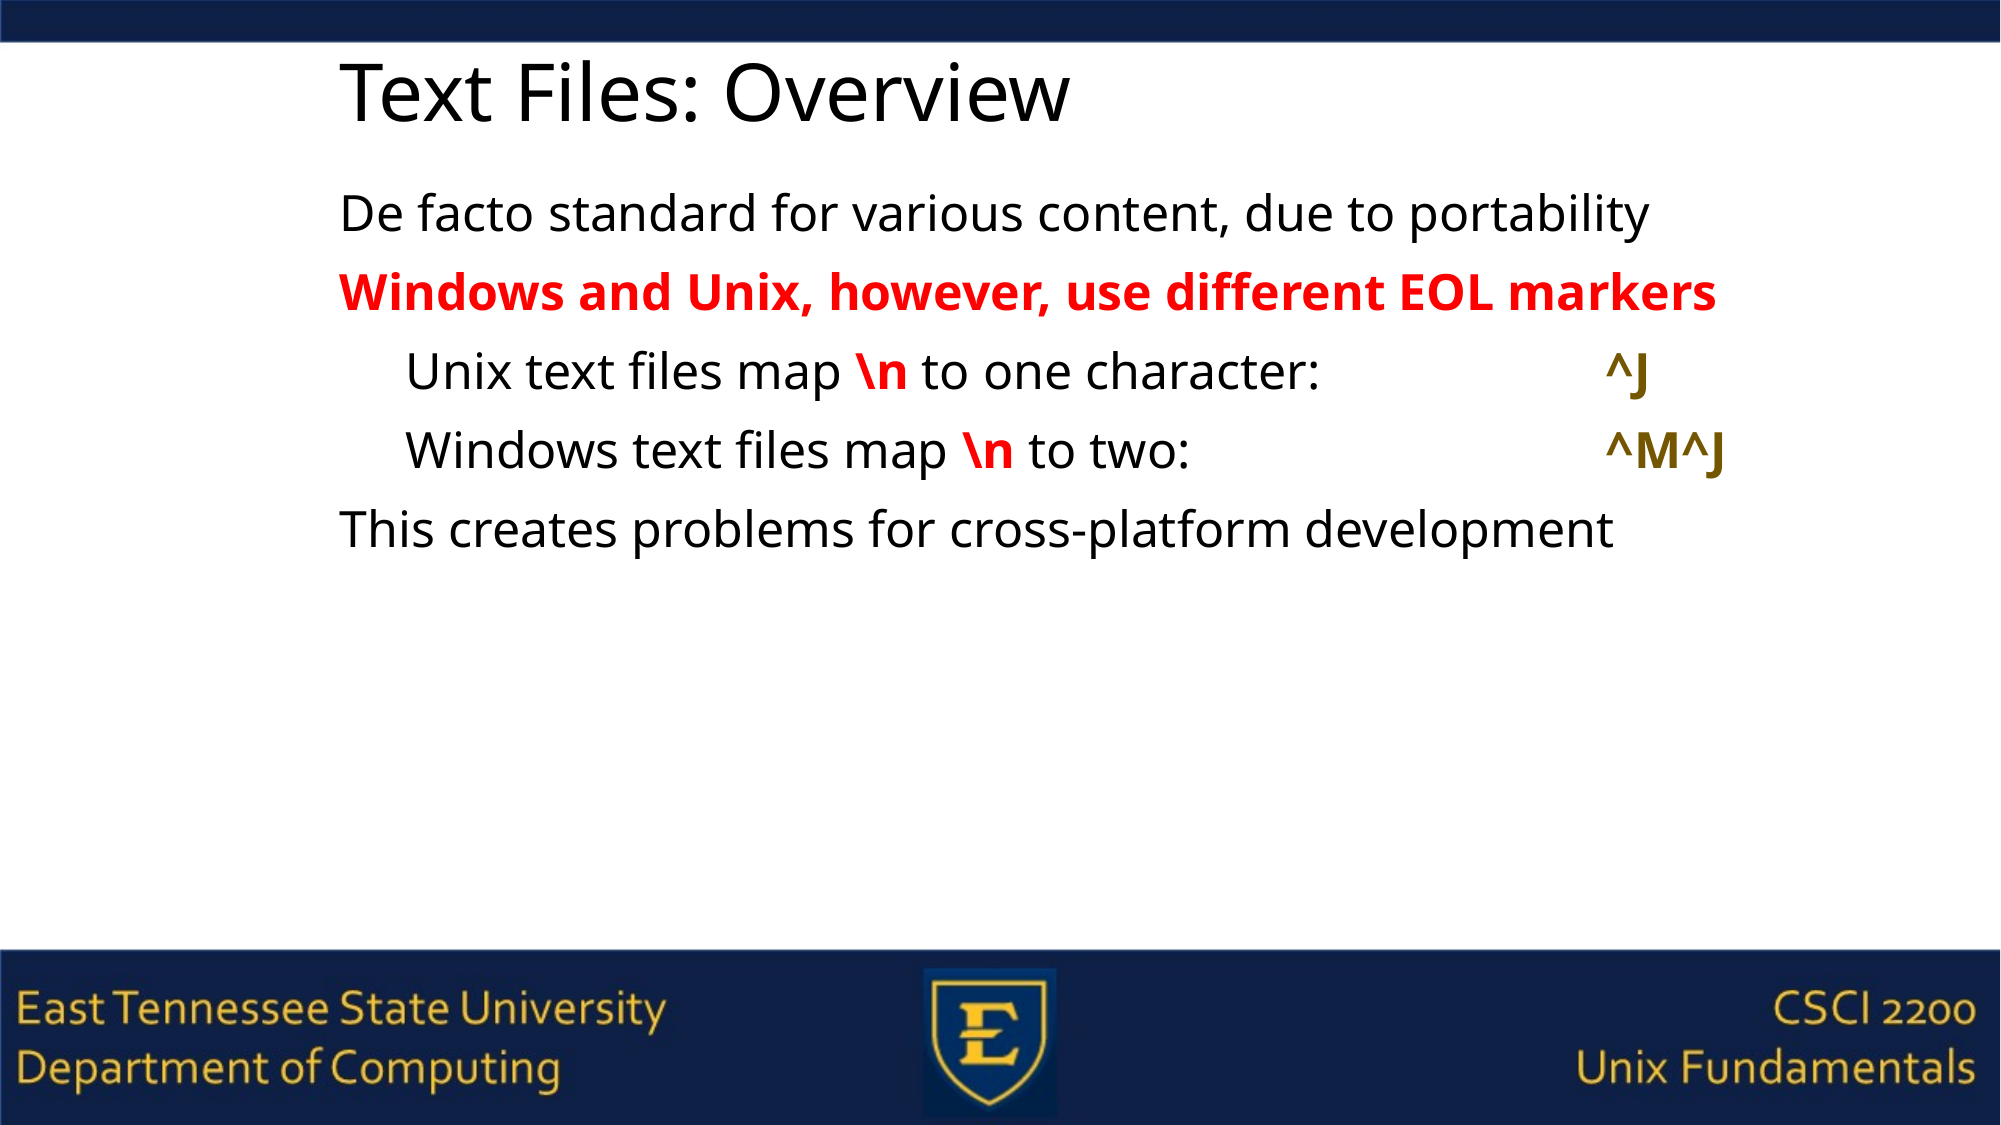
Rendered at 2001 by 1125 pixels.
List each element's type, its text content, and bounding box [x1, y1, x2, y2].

picture [0, 0, 2001, 1125]
title Text Files: Overview [324, 45, 1675, 148]
list De facto standard for various content, due to portability Windows and Unix, however, use different EOL markers Unix text files map \n to one character: ^J Windows text files map \n to two: ^M^J This creates problems for cross-platform development [324, 181, 1870, 1005]
